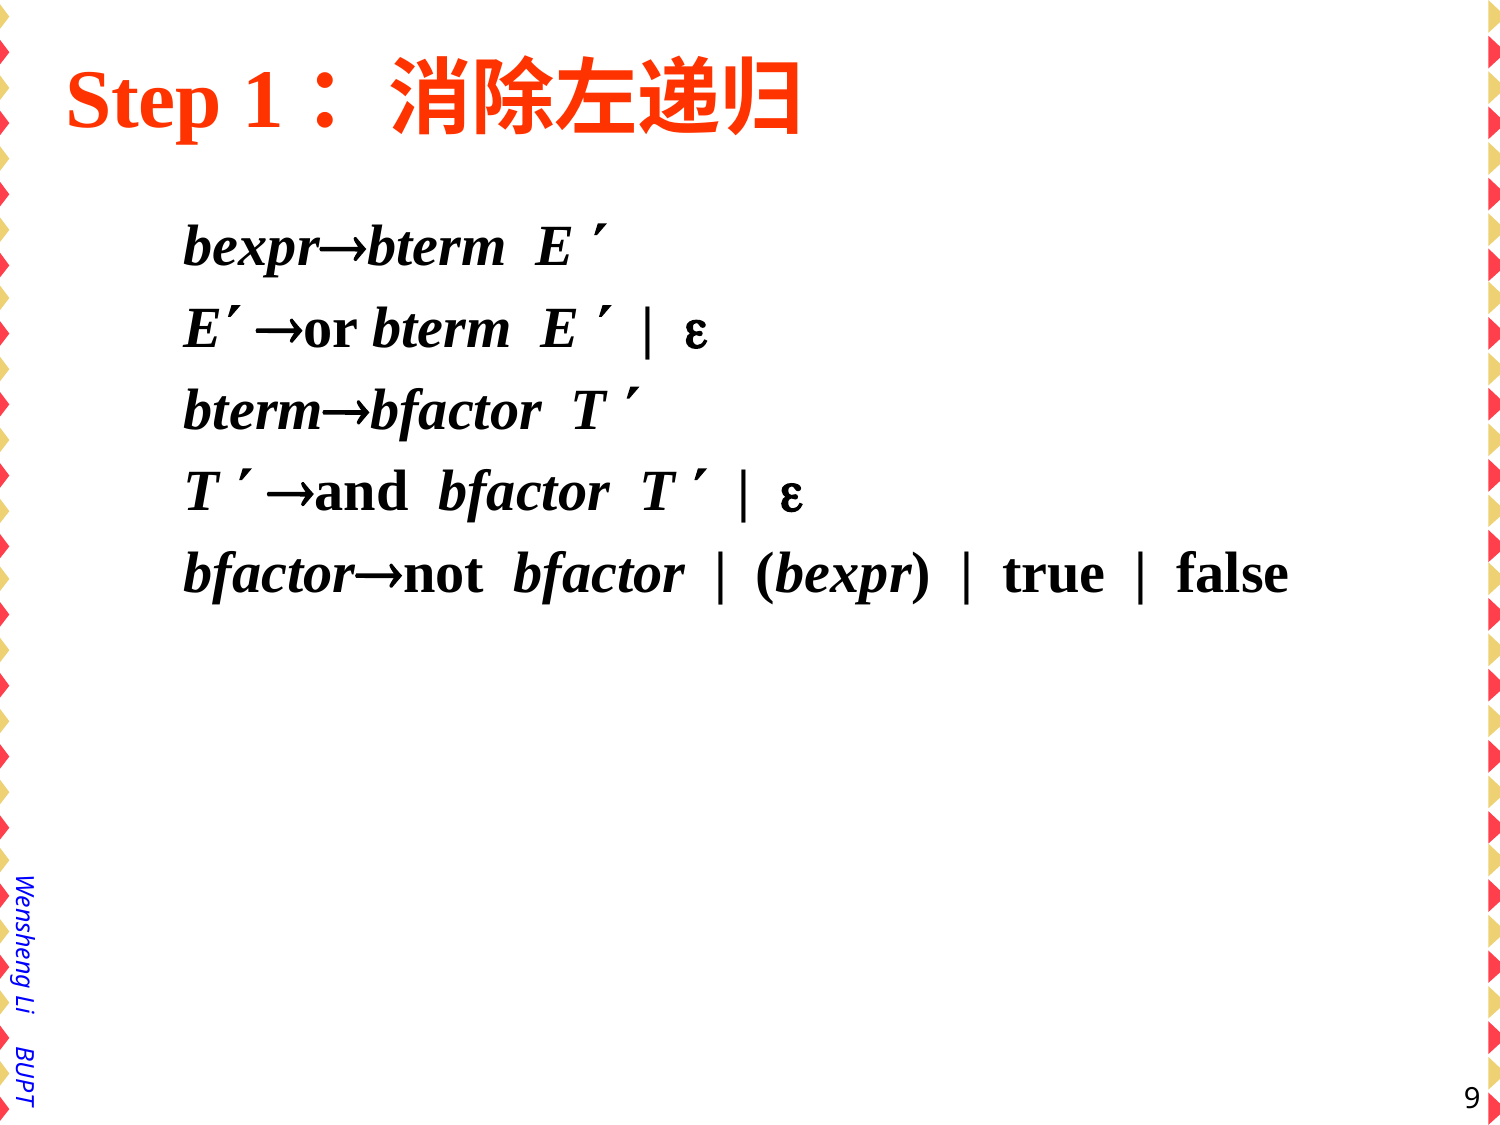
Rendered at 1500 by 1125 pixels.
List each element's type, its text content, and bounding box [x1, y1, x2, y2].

list bexprbterm E  E or bterm E  |  btermbfactor T  T  and bfactor T  |  bfactornot bfactor | (bexpr) | true | false [37, 200, 1463, 1050]
title Step 1：消除左递归 [50, 24, 1463, 163]
slide_number 9 [1377, 1071, 1496, 1117]
